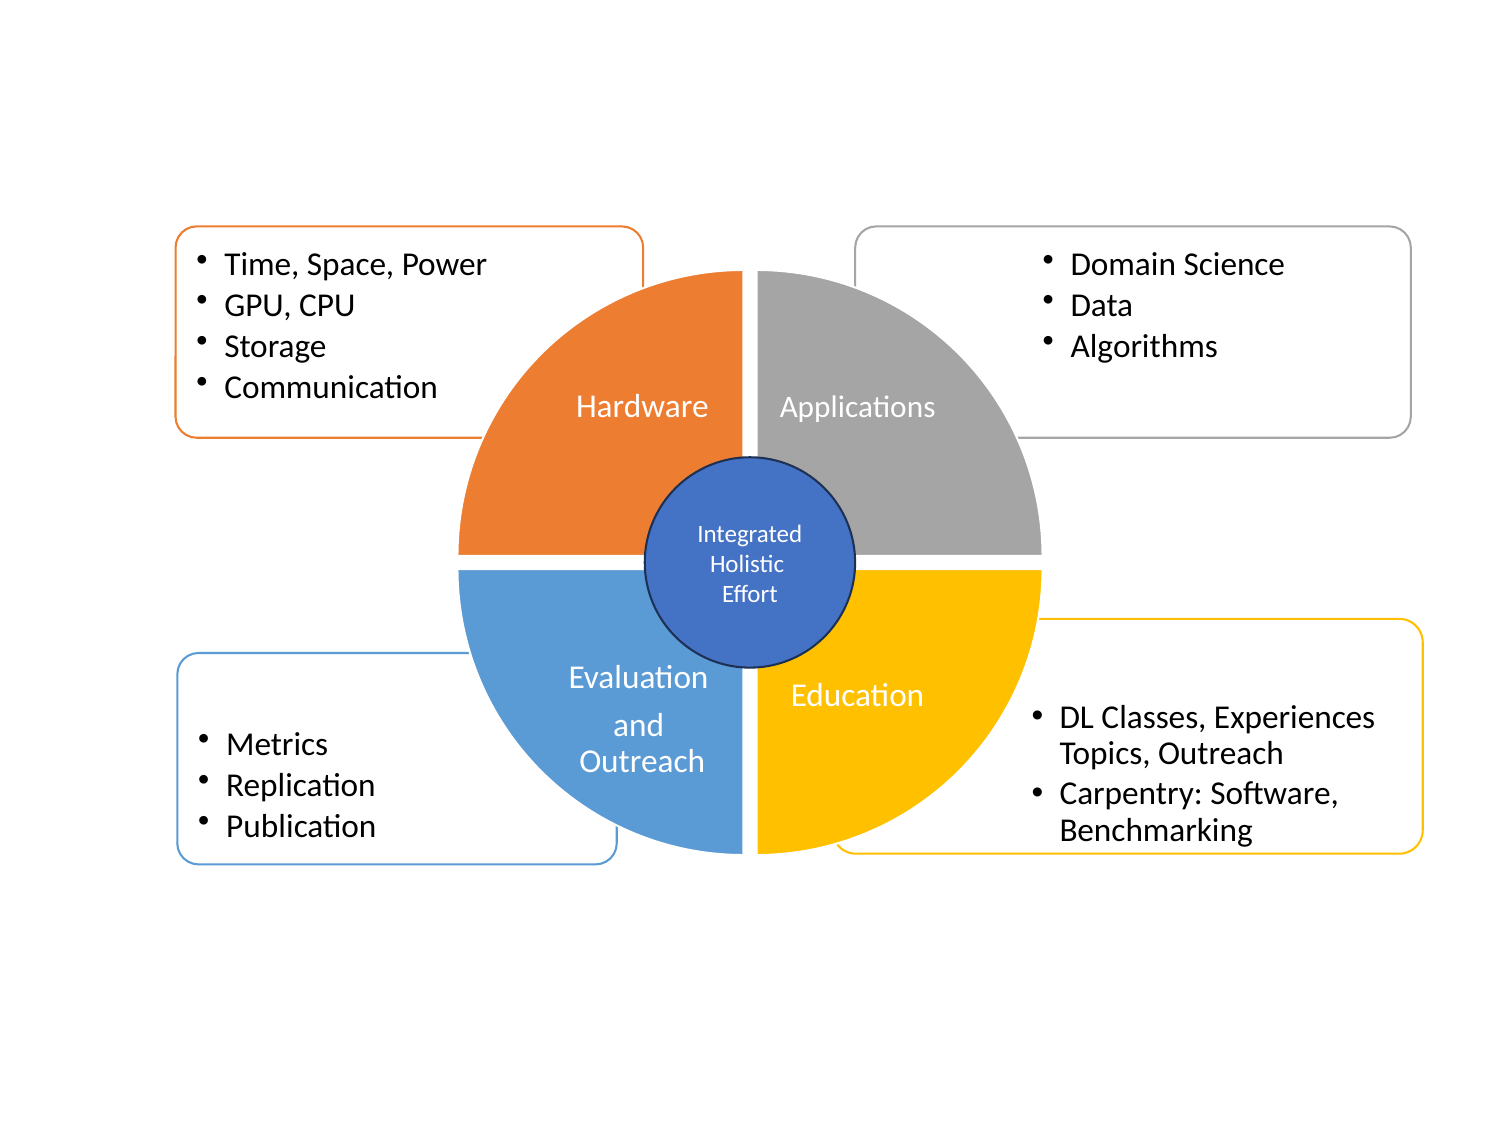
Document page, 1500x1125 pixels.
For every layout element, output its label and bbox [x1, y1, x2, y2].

text_box [0, 229, 1500, 896]
